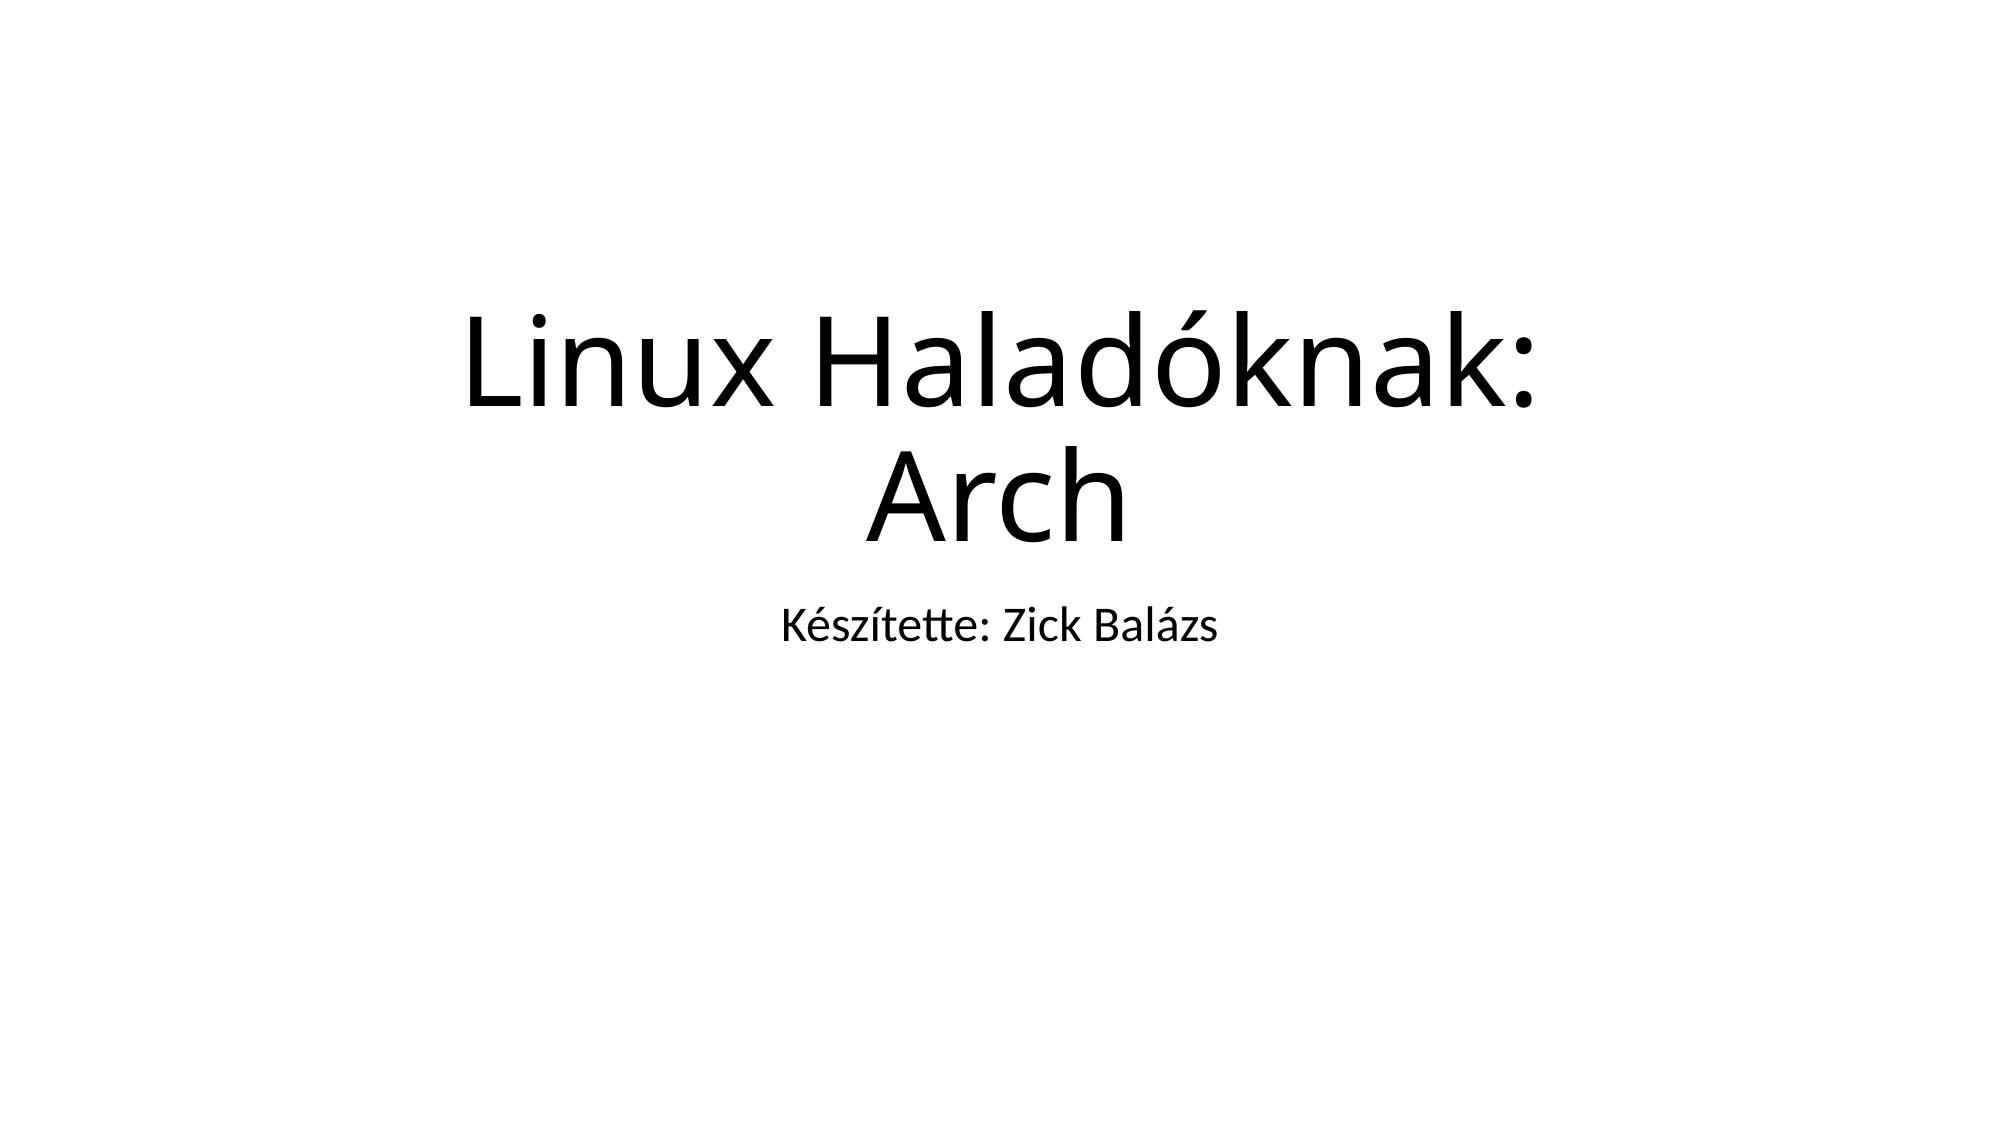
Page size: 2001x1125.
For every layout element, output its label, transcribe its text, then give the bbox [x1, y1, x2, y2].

title Linux Haladóknak: Arch [249, 184, 1750, 576]
subtitle Készítette: Zick Balázs [249, 590, 1750, 863]
